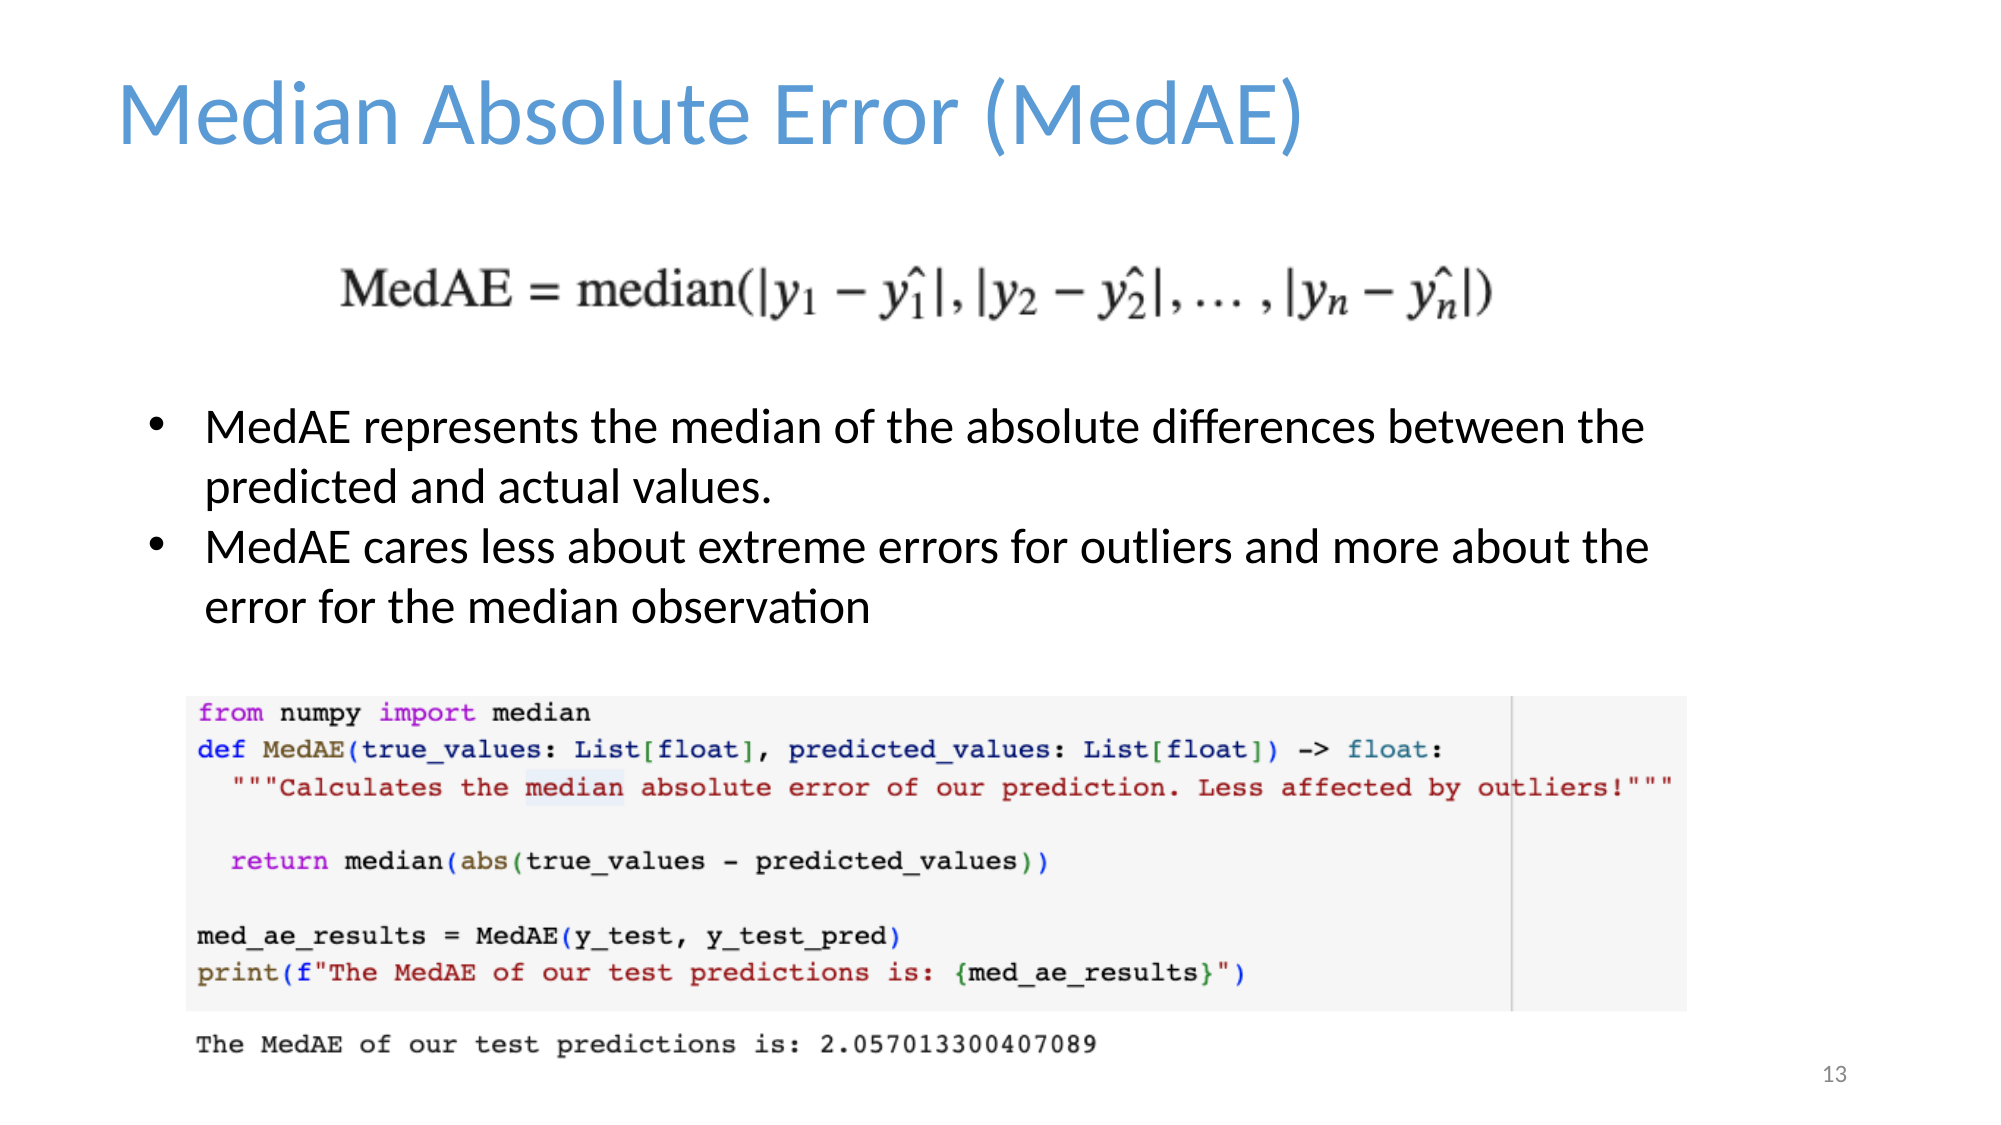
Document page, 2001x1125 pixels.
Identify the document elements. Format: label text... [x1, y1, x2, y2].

picture [337, 232, 1536, 334]
text_box MedAE represents the median of the absolute differences between the predicted and actual values. MedAE cares less about extreme errors for outliers and more about the error for the median observation [132, 385, 1687, 641]
picture [186, 695, 1687, 1082]
slide_number ‹#› [1412, 1042, 1863, 1103]
text_box Median Absolute Error (MedAE) [101, 22, 1602, 207]
